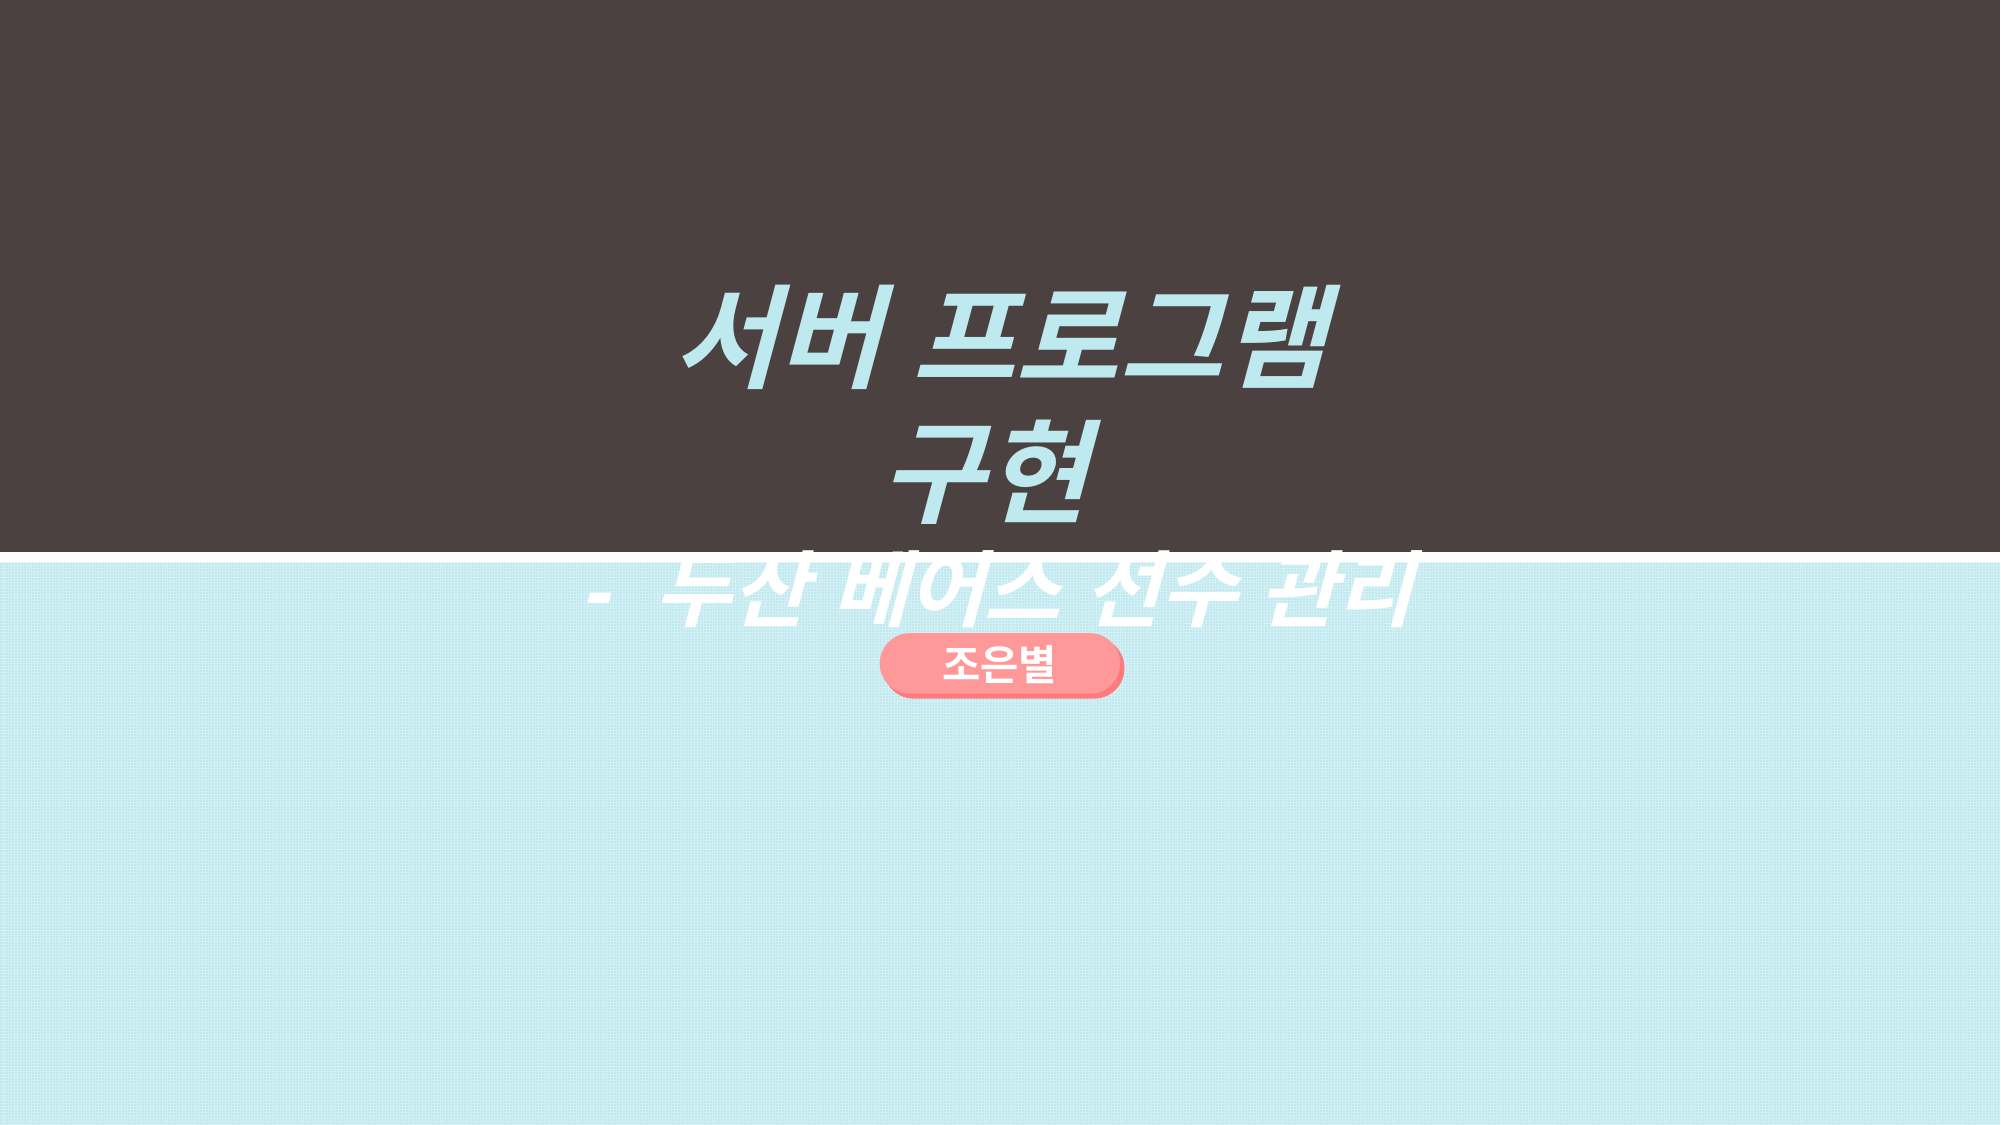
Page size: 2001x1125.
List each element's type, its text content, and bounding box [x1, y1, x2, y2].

text_box [0, 561, 2000, 1125]
text_box 조은별 [878, 632, 1122, 695]
text_box 서버 프로그램 구현 - 두산 베어스 선수 관리 2020.02.11 [547, 259, 1453, 695]
